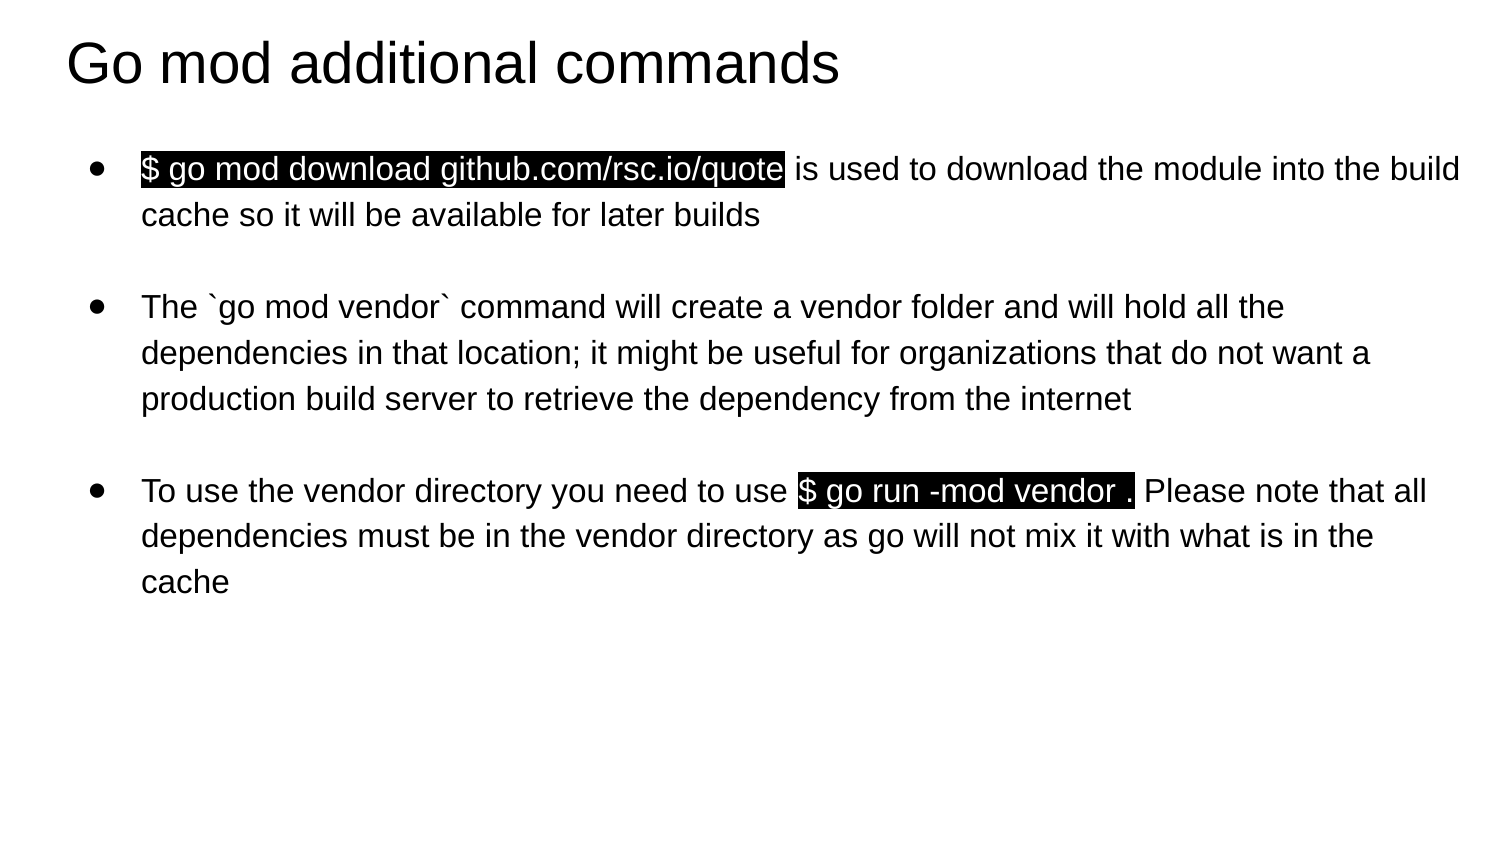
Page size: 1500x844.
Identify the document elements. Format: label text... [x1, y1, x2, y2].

list $ go mod download github.com/rsc.io/quote is used to download the module into the build cache so it will be available for later builds The `go mod vendor` command will create a vendor folder and will hold all the dependencies in that location; it might be useful for organizations that do not want a production build server to retrieve the dependency from the internet To use the vendor directory you need to use $ go run -mod vendor . Please note that all dependencies must be in the vendor directory as go will not mix it with what is in the cache [51, 126, 1490, 687]
title Go mod additional commands [51, 10, 1449, 105]
